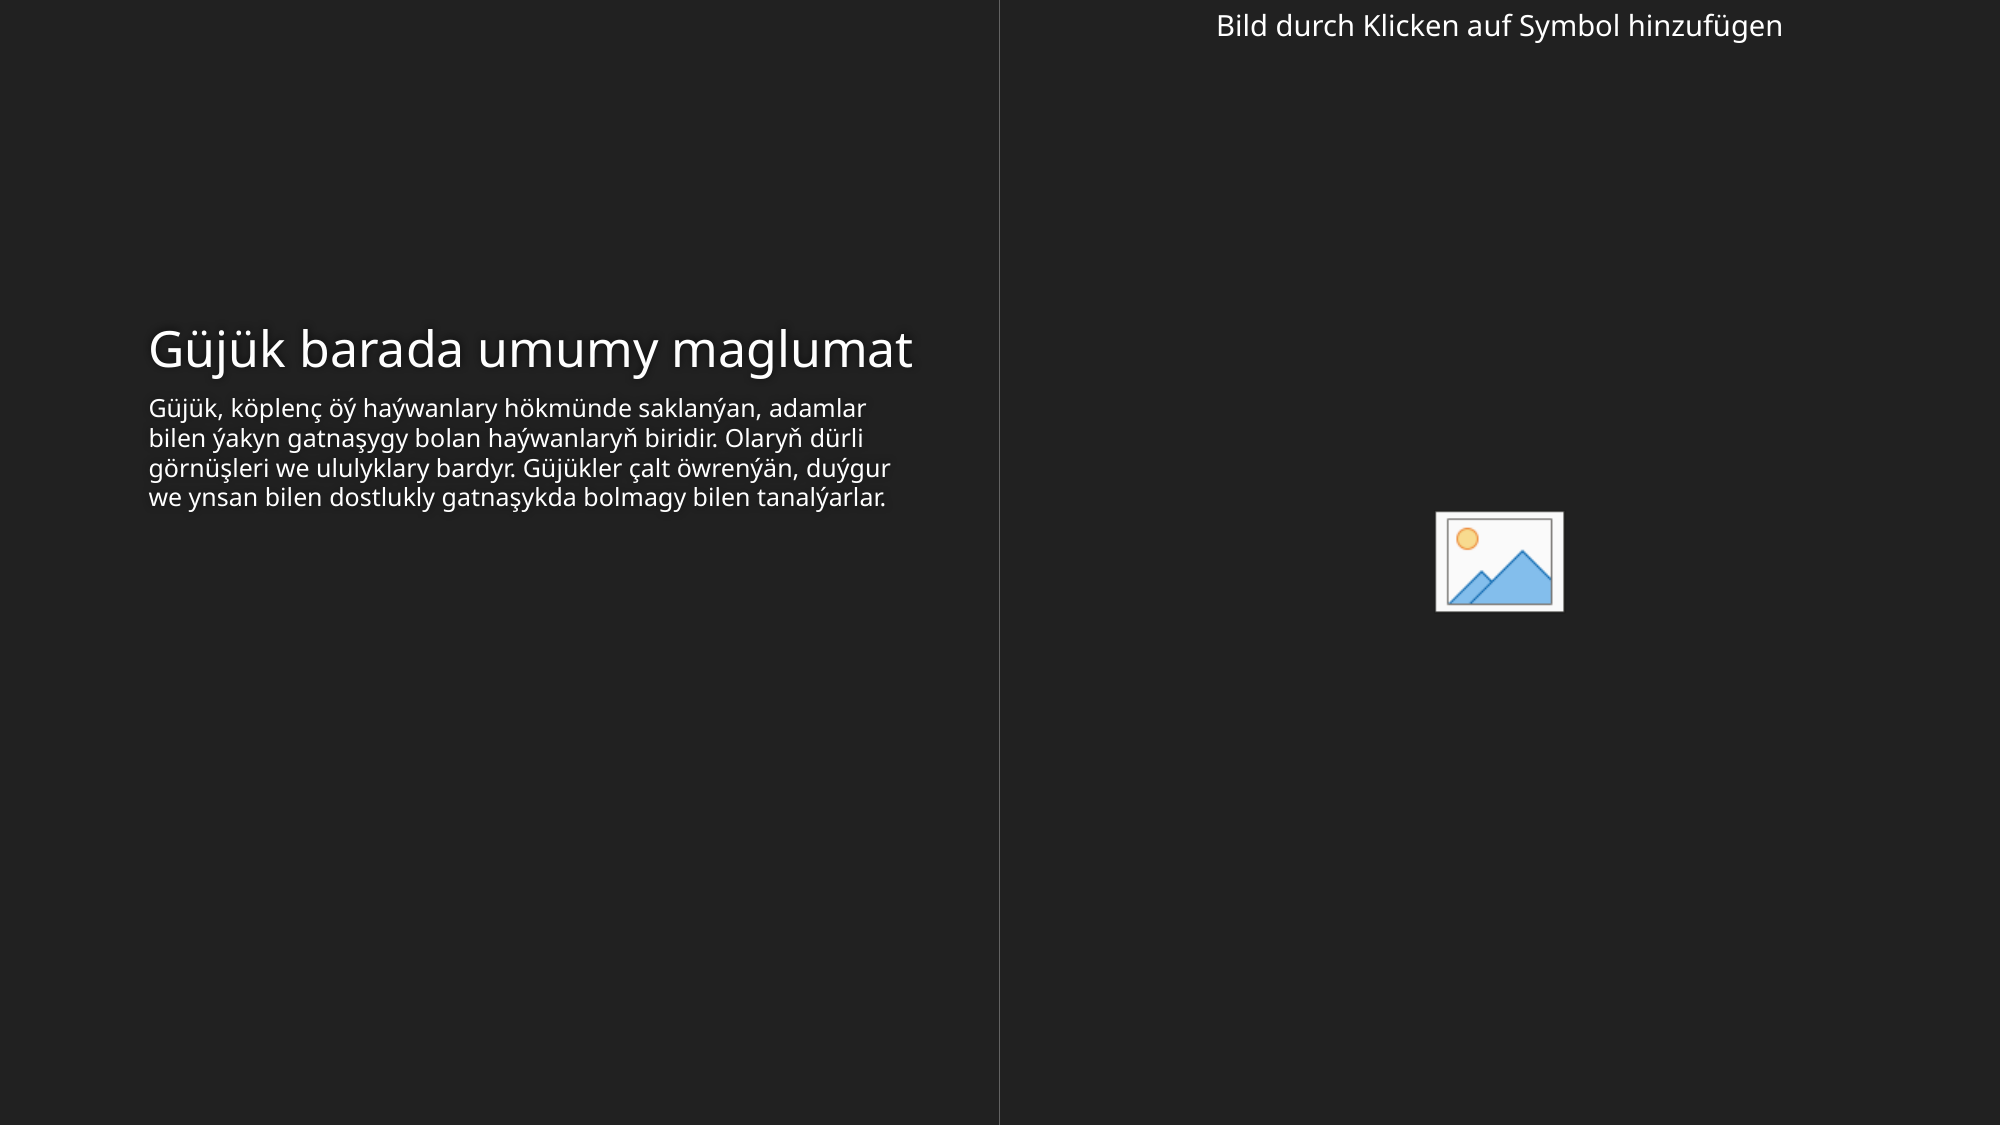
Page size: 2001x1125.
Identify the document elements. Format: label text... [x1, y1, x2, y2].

picture [1000, 0, 2000, 1125]
list Güjük, köplenç öý haýwanlary hökmünde saklanýan, adamlar bilen ýakyn gatnaşygy bolan haýwanlaryň biridir. Olaryň dürli görnüşleri we ululyklary bardyr. Güjükler çalt öwrenýän, duýgur we ynsan bilen dostlukly gatnaşykda bolmagy bilen tanalýarlar. [133, 384, 930, 962]
title Güjük barada umumy maglumat [133, 119, 930, 379]
